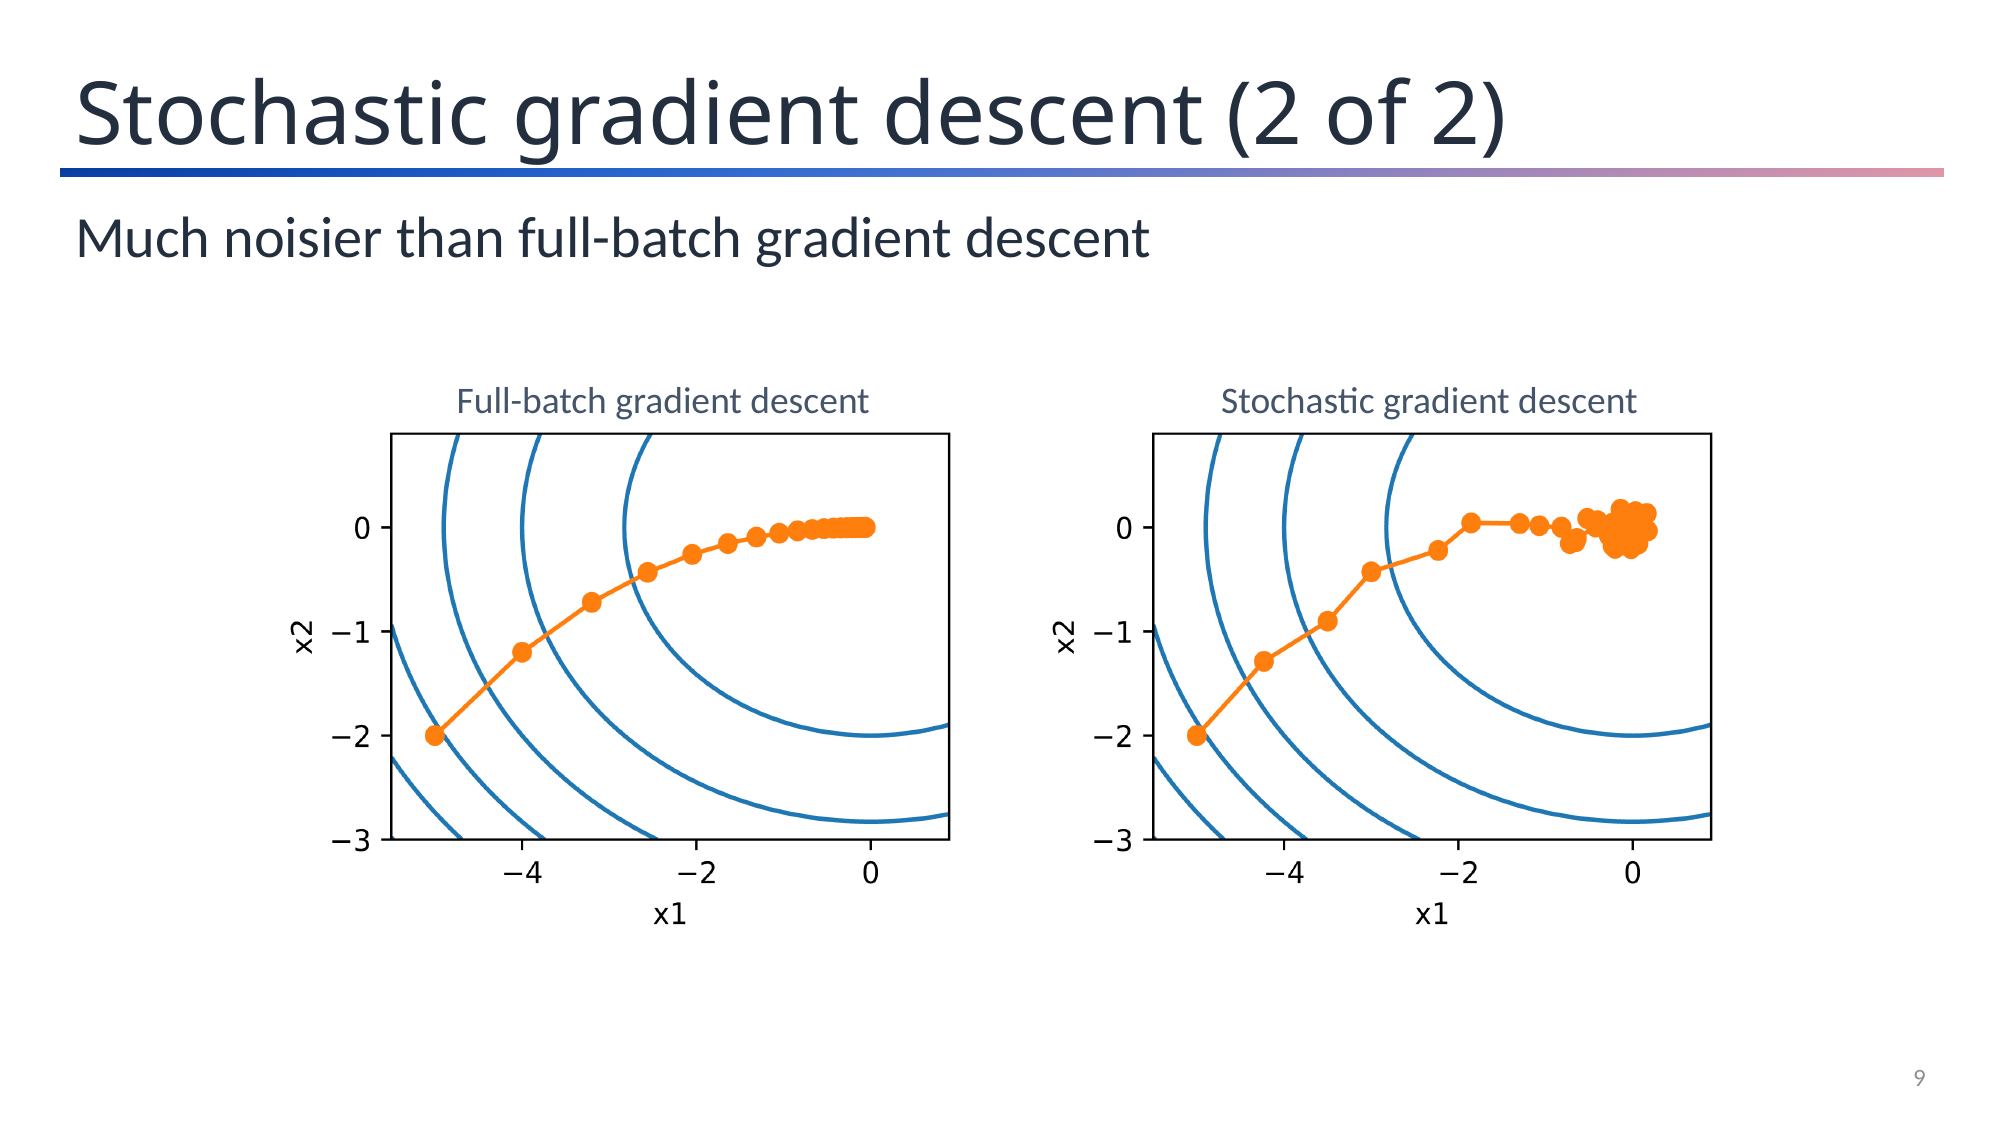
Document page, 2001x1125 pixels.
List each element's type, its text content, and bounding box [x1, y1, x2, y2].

title Stochastic gradient descent (2 of 2) [60, 49, 1941, 170]
picture [1031, 412, 1731, 952]
picture [269, 412, 969, 952]
text_box Full-batch gradient descent [388, 368, 947, 412]
picture [60, 168, 1944, 177]
text_box Stochastic gradient descent [1150, 368, 1709, 412]
list Much noisier than full-batch gradient descent [60, 191, 1941, 1055]
slide_number 9 [1861, 1057, 1941, 1095]
